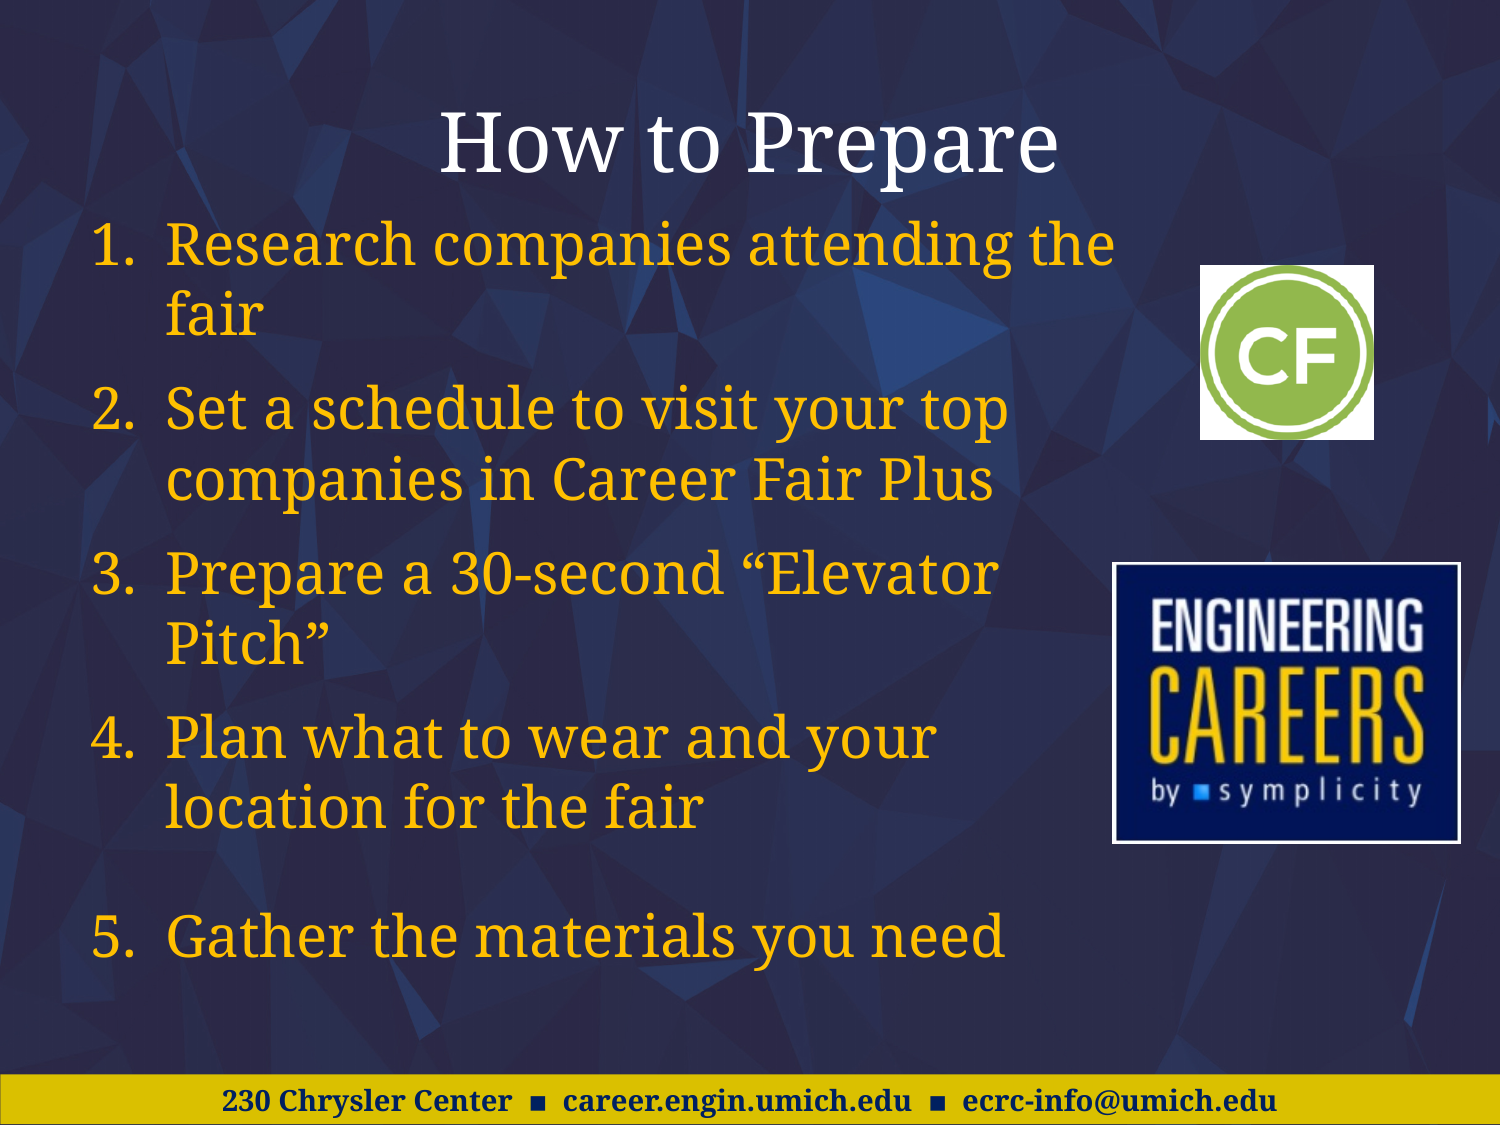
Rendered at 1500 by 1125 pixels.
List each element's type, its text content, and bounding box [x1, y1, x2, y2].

text_box 230 Chrysler Center ▪ career.engin.umich.edu ▪ ecrc-info@umich.edu [0, 1074, 1500, 1125]
picture [0, 0, 1500, 1074]
list Research companies attending the fair Set a schedule to visit your top companies in Career Fair Plus Prepare a 30-second “Elevator Pitch” Plan what to wear and your location for the fair Gather the materials you need [75, 200, 1138, 1000]
title How to Prepare [75, 45, 1425, 233]
